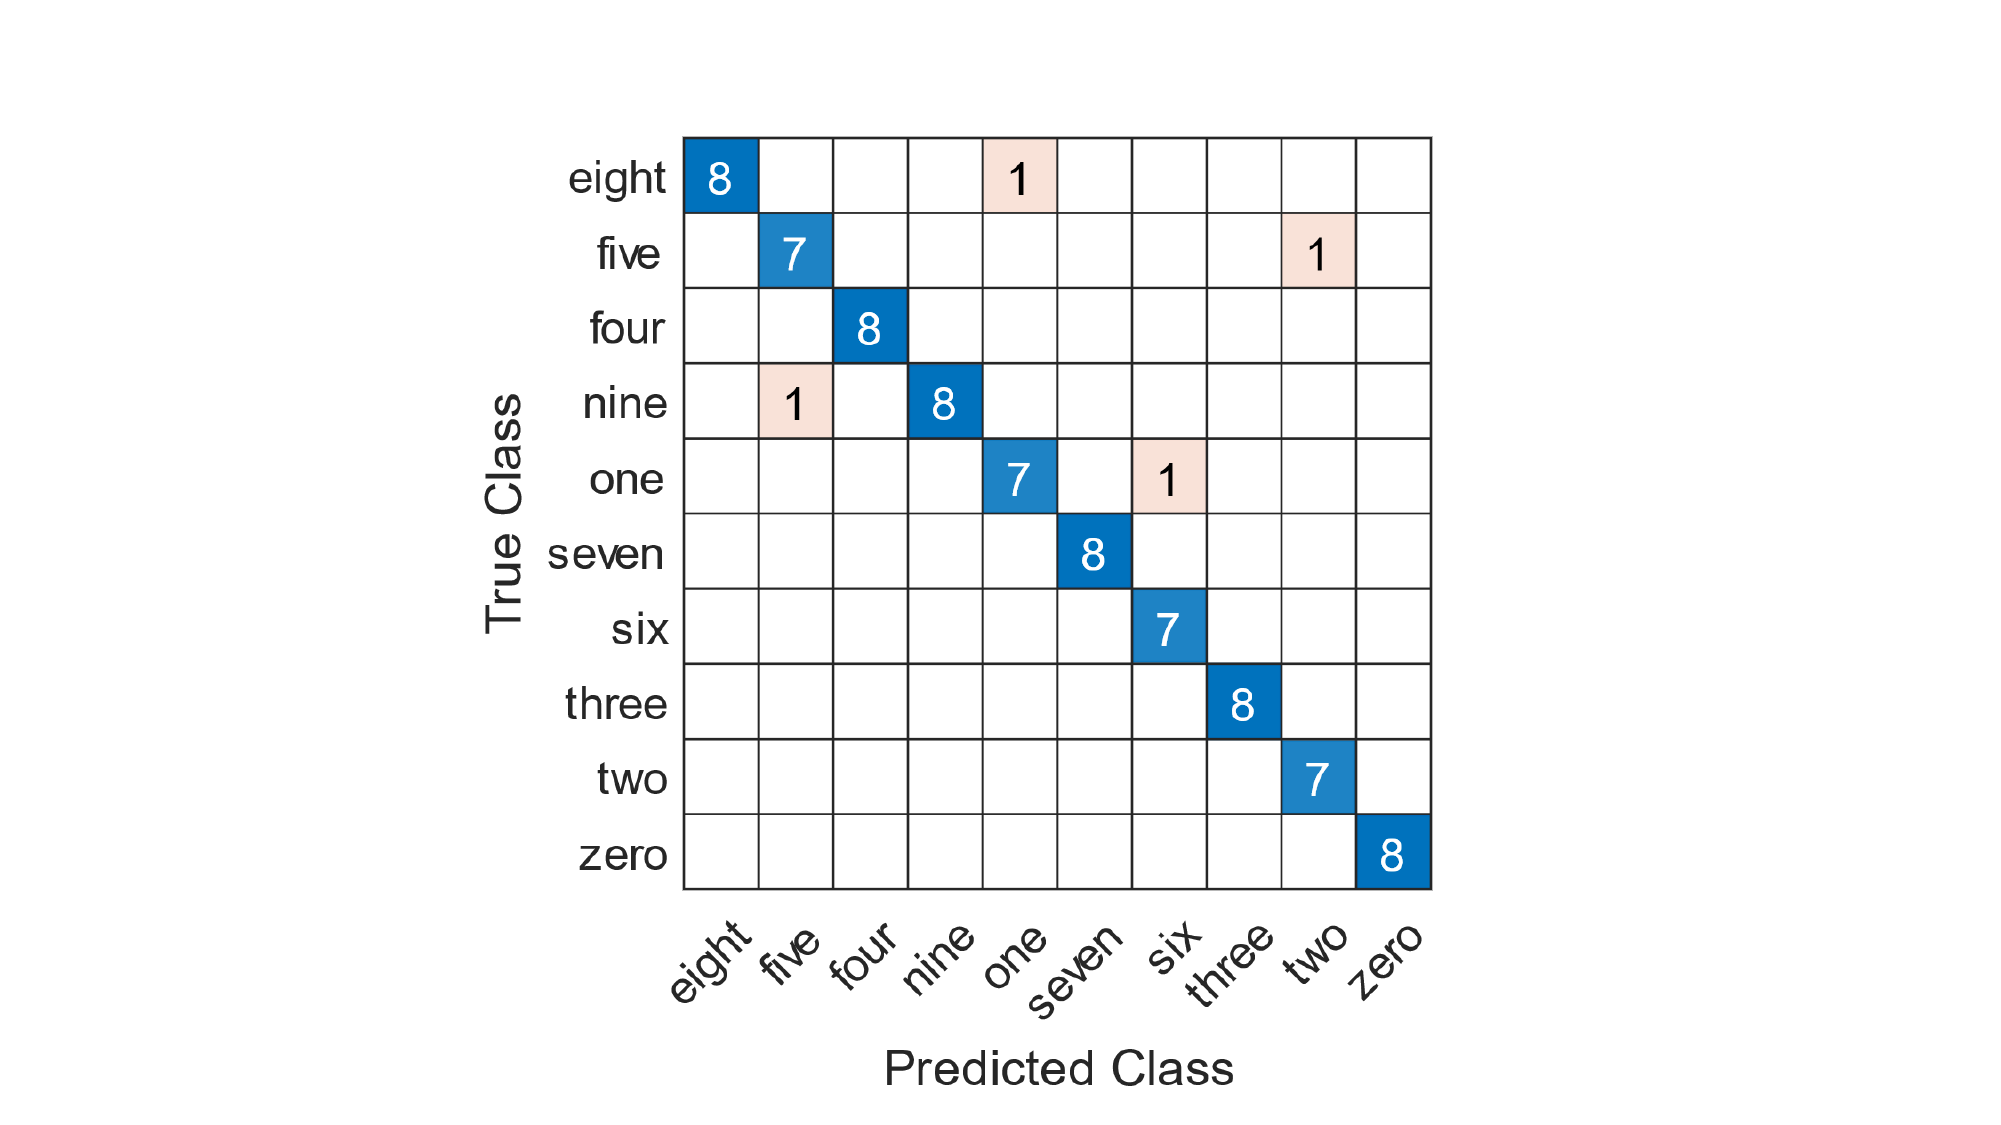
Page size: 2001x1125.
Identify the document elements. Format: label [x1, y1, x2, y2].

list [470, 59, 1530, 1099]
